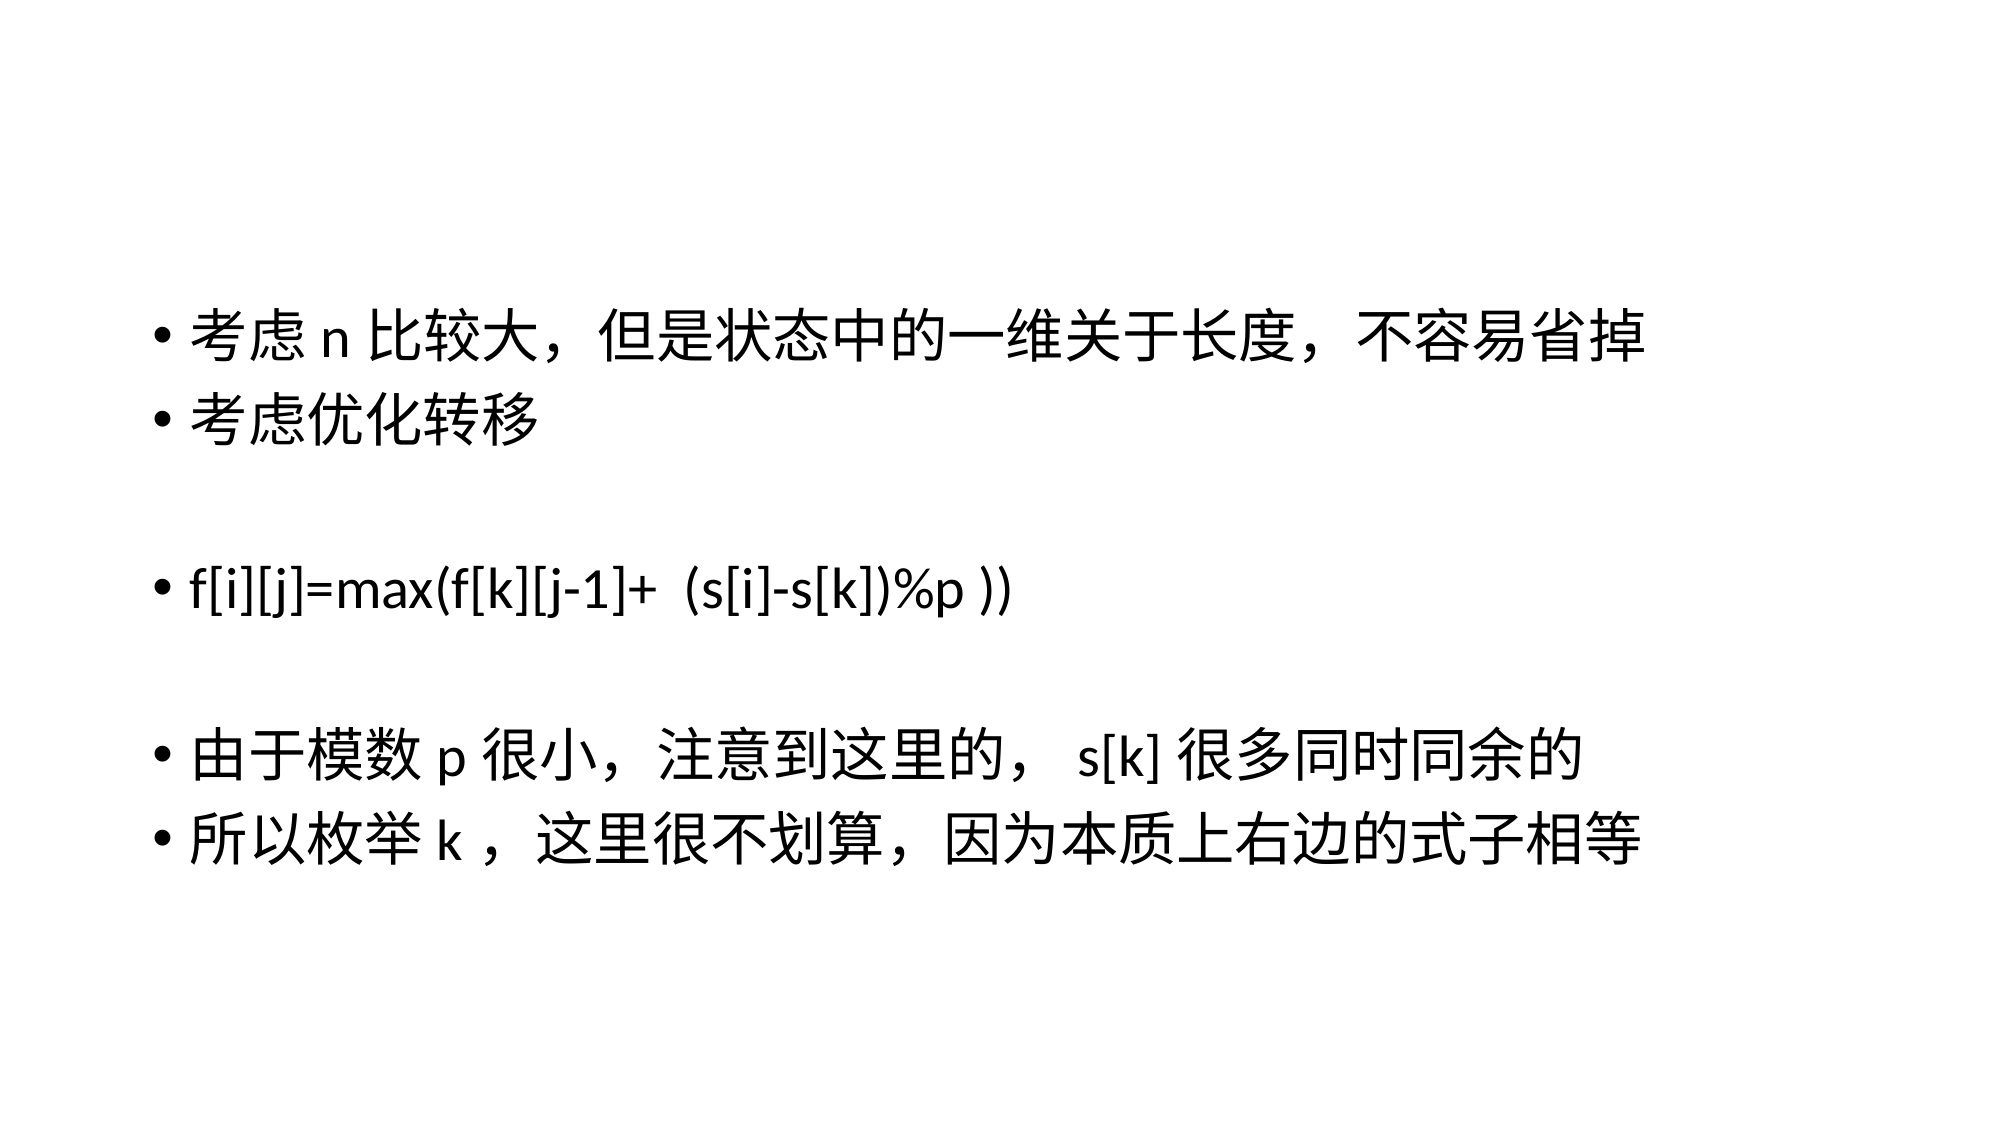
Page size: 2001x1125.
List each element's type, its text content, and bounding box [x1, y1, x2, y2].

list 考虑n比较大，但是状态中的一维关于长度，不容易省掉 考虑优化转移 f[i][j]=max(f[k][j-1]+ (s[i]-s[k])%p )) 由于模数p很小，注意到这里的，s[k]很多同时同余的 所以枚举k，这里很不划算，因为本质上右边的式子相等 [137, 299, 1863, 1014]
